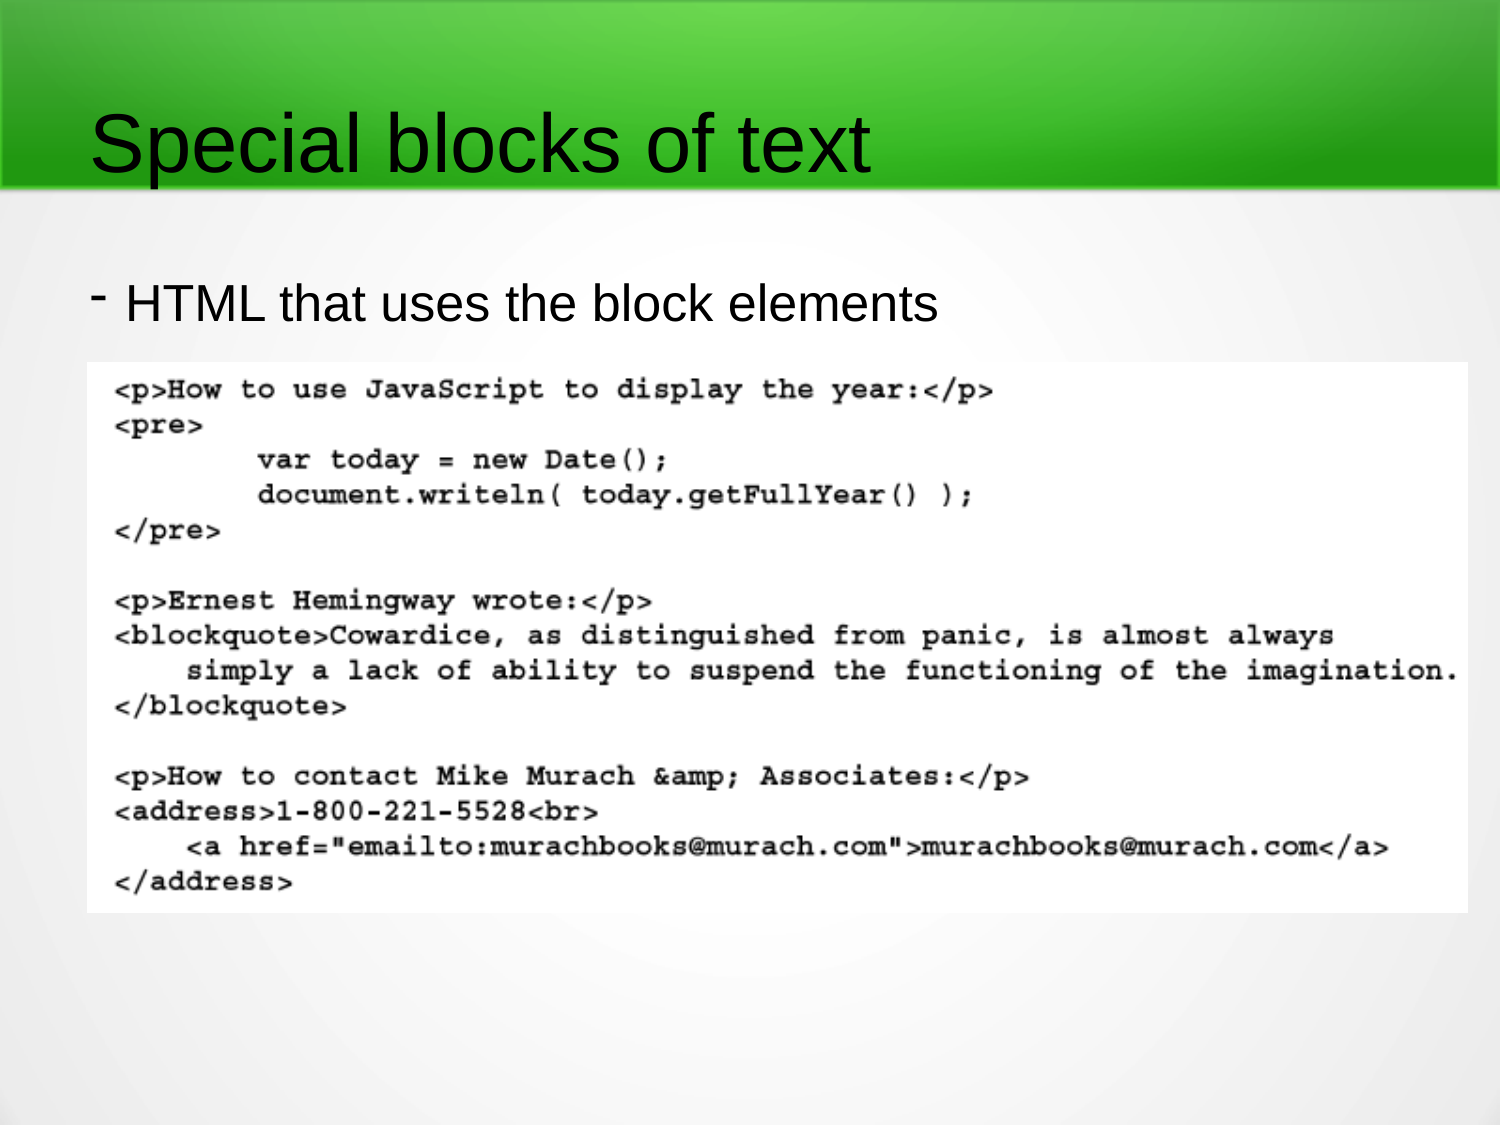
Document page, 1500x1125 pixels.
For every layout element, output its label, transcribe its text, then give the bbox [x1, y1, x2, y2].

text_box Special blocks of text [75, 45, 1425, 233]
text_box HTML that uses the block elements [75, 262, 1425, 1005]
picture [0, 0, 1500, 1125]
